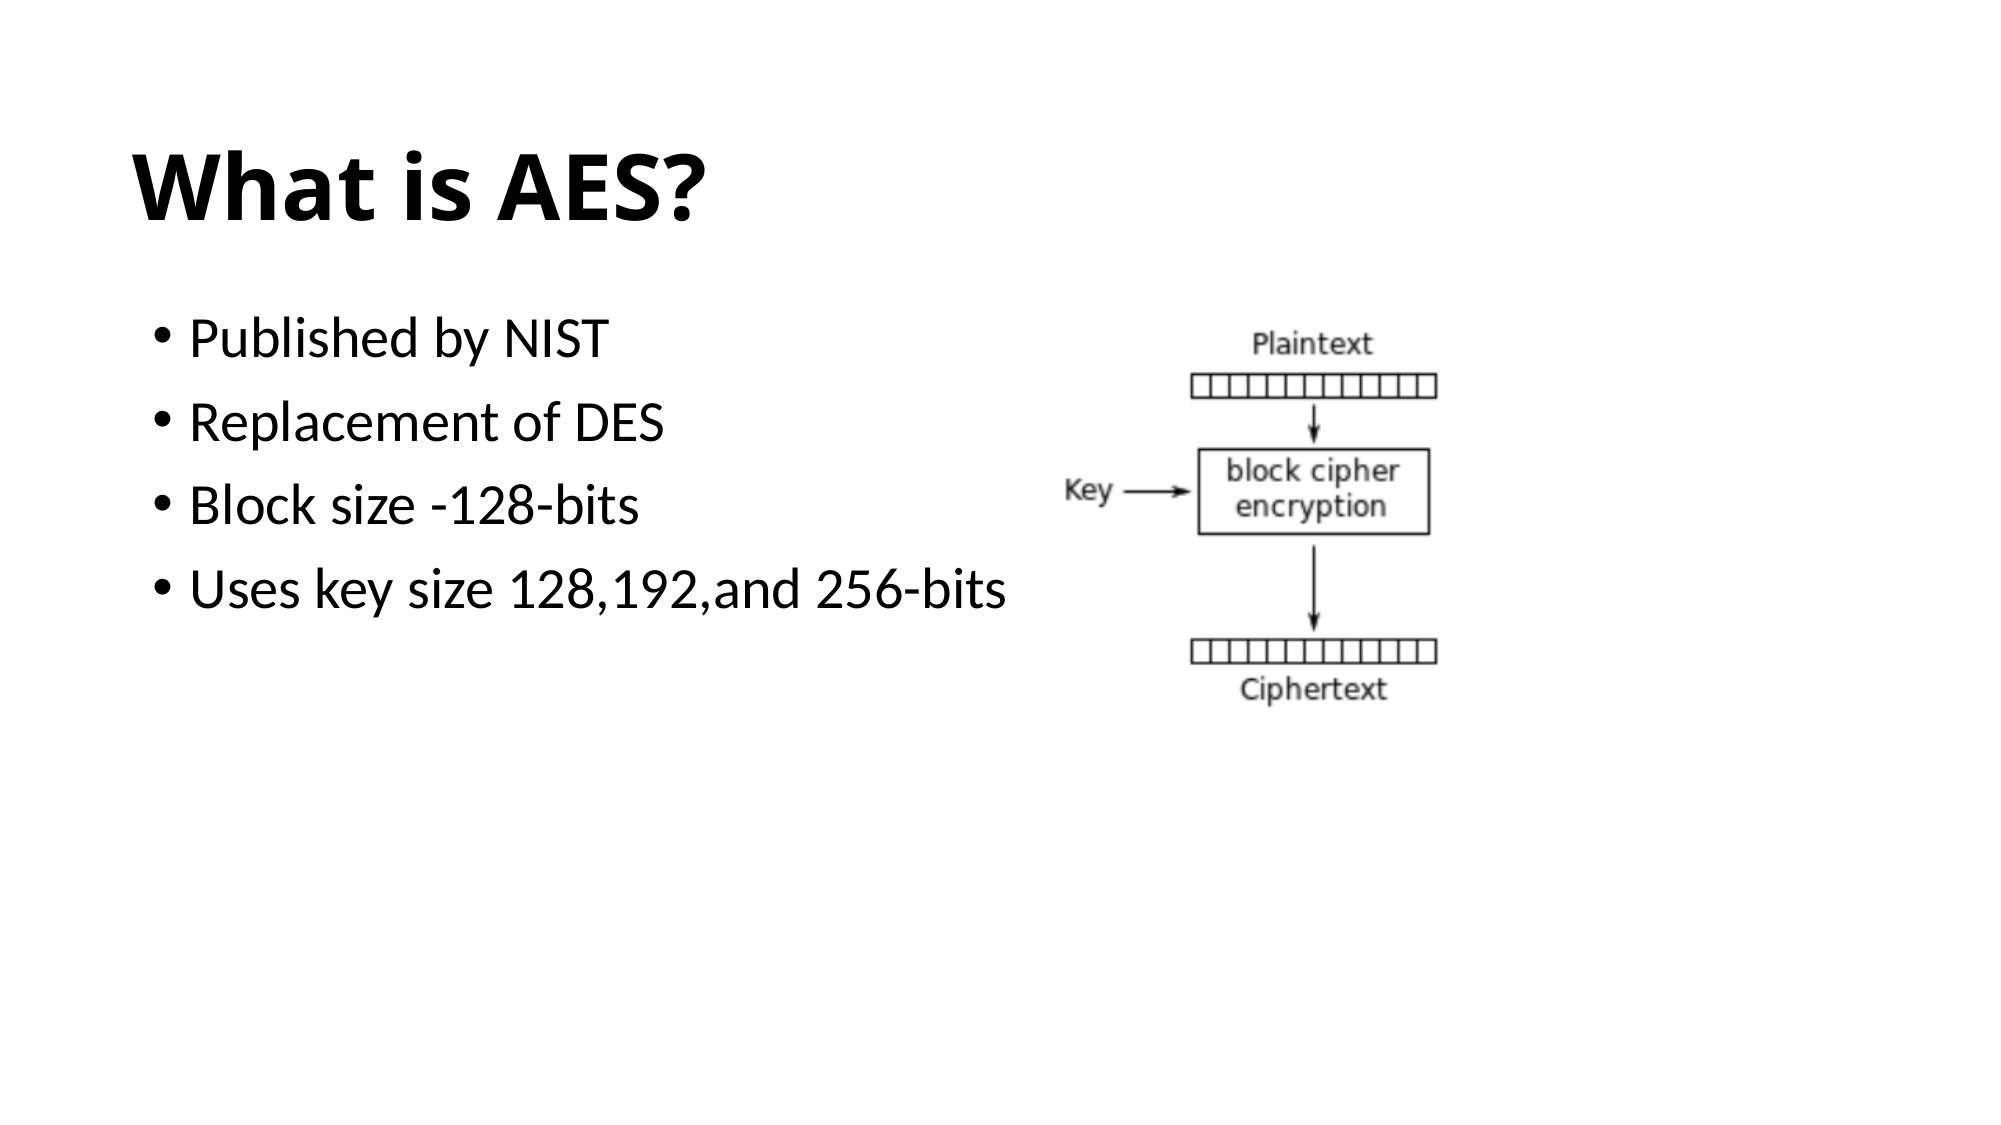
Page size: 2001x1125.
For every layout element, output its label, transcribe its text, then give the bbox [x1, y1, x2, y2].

list Published by NIST Replacement of DES Block size -128-bits Uses key size 128,192,and 256-bits [137, 299, 1863, 1014]
picture [1033, 277, 1493, 729]
title What is AES? [117, 82, 1843, 300]
